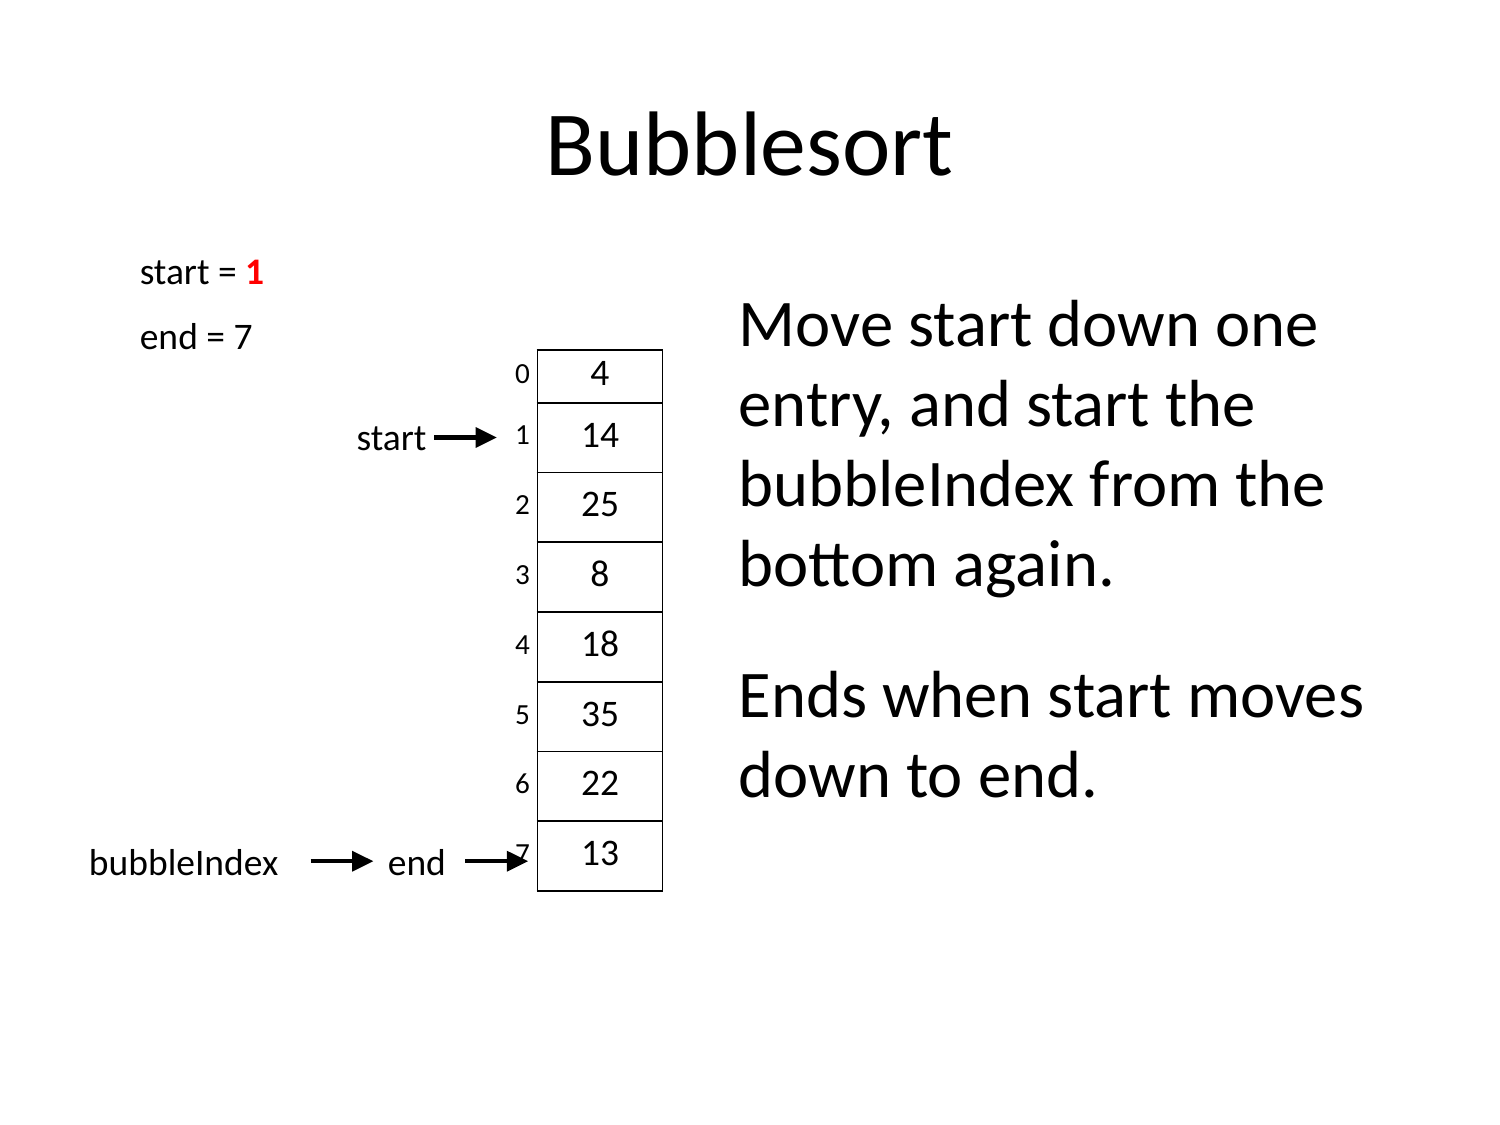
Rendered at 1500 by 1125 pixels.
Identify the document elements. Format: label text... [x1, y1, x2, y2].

text_box Ends when start moves down to end. [723, 643, 1387, 819]
table_cell 25 [538, 473, 662, 541]
table_cell 18 [538, 613, 662, 681]
table_cell 8 [538, 543, 662, 611]
table_cell 4 [500, 612, 537, 682]
text_box bubbleIndex [74, 830, 311, 891]
text_box Move start down one entry, and start the bubbleIndex from the bottom again. [723, 272, 1387, 607]
table_cell 1 [500, 403, 537, 473]
list [75, 262, 1450, 1063]
text_box start = 1 [124, 239, 288, 300]
table_cell 6 [500, 752, 537, 821]
table_header 0 [500, 350, 537, 403]
text_box end [373, 830, 474, 891]
table_cell 7 [500, 821, 537, 891]
table_cell 35 [538, 683, 662, 751]
table_cell 14 [538, 404, 662, 472]
table_cell 2 [500, 473, 537, 542]
text_box end = 7 [124, 304, 288, 365]
table_cell 3 [500, 542, 537, 612]
text_box start [341, 405, 442, 466]
table_header 4 [538, 351, 662, 402]
table_cell 13 [538, 822, 662, 890]
table_cell 22 [538, 752, 662, 820]
table_cell 5 [500, 682, 537, 752]
title Bubblesort [75, 45, 1425, 233]
